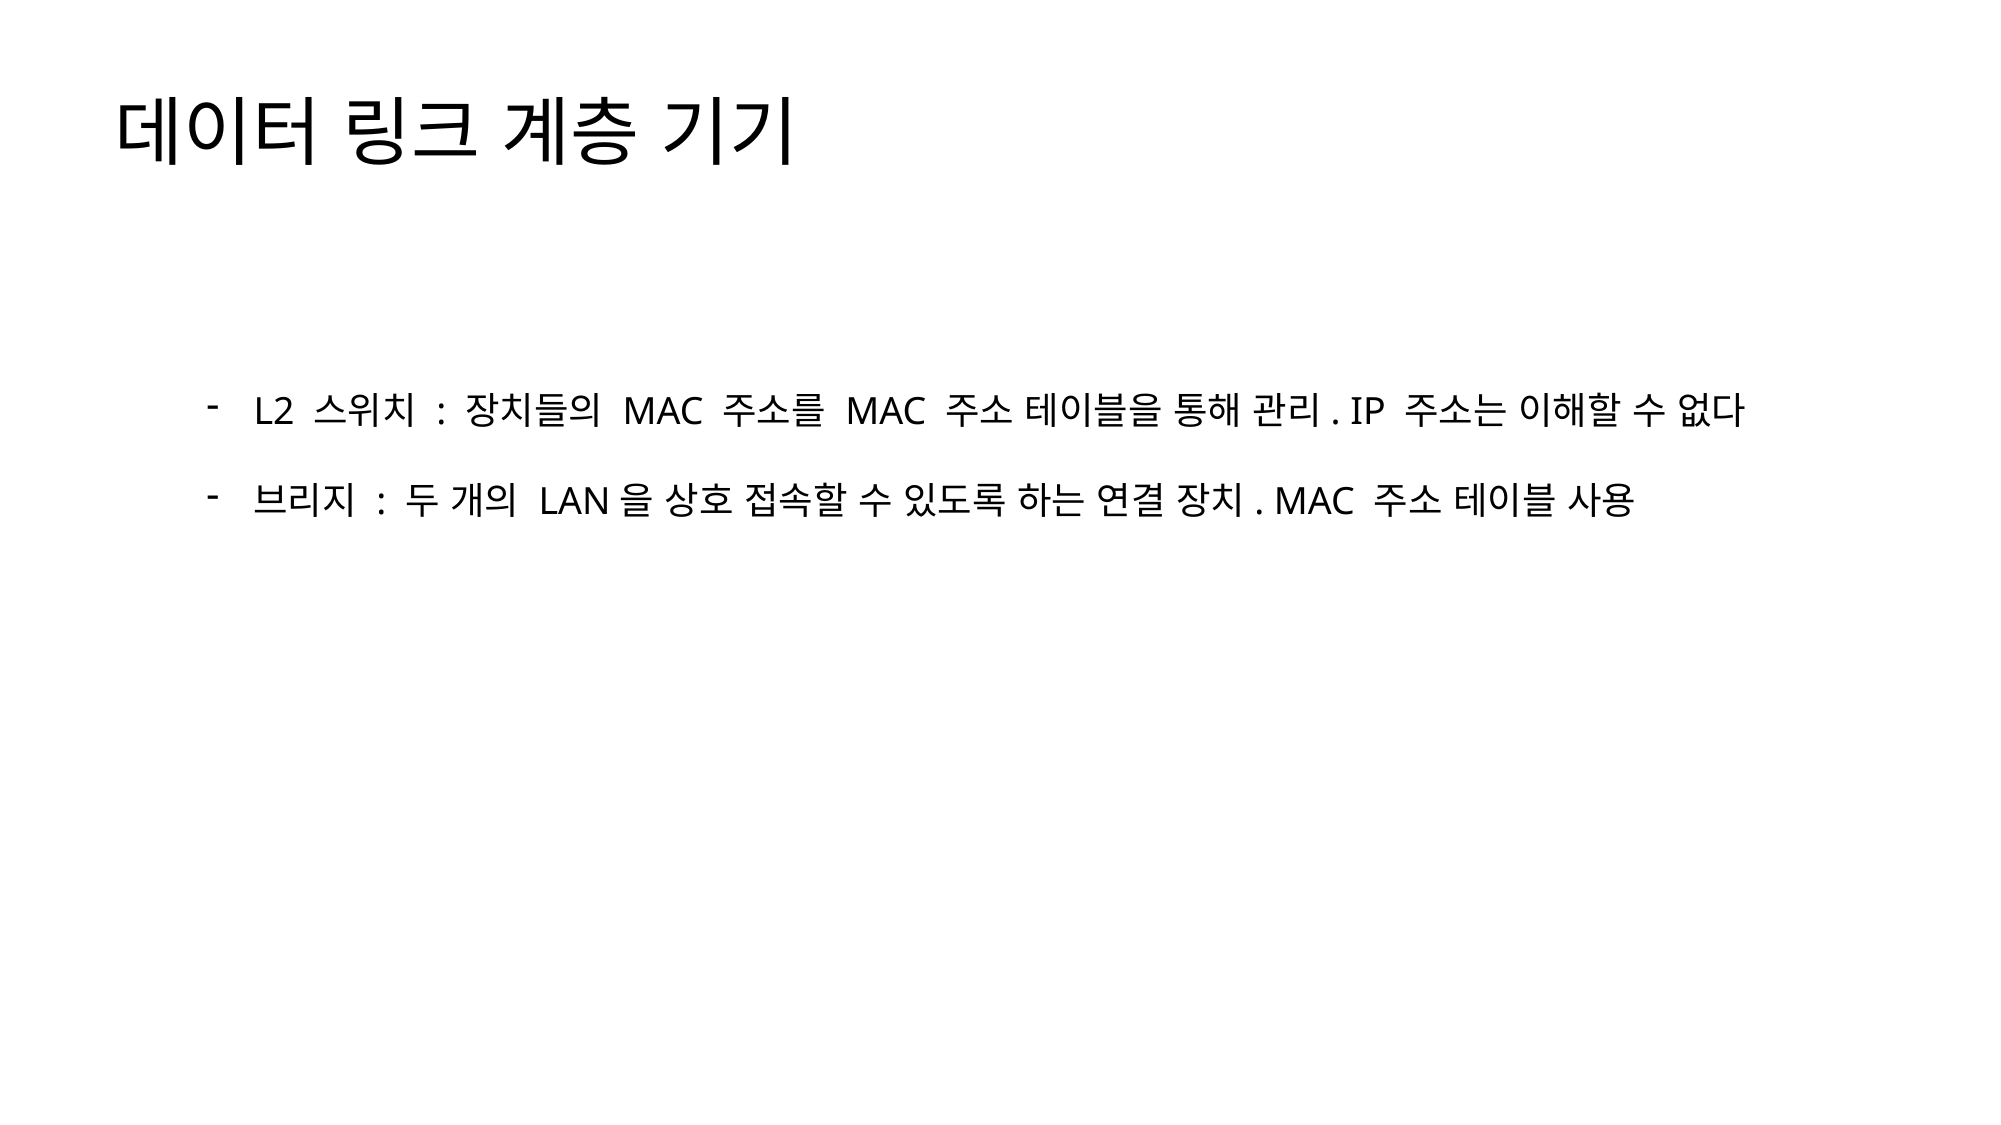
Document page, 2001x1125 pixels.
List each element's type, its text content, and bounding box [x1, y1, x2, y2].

text_box 데이터 링크 계층 기기 [99, 76, 814, 182]
text_box L2 스위치 : 장치들의 MAC 주소를 MAC 주소 테이블을 통해 관리. IP 주소는 이해할 수 없다 브리지 : 두 개의 LAN을 상호 접속할 수 있도록 하는 연결 장치. MAC 주소 테이블 사용 [191, 334, 1762, 530]
